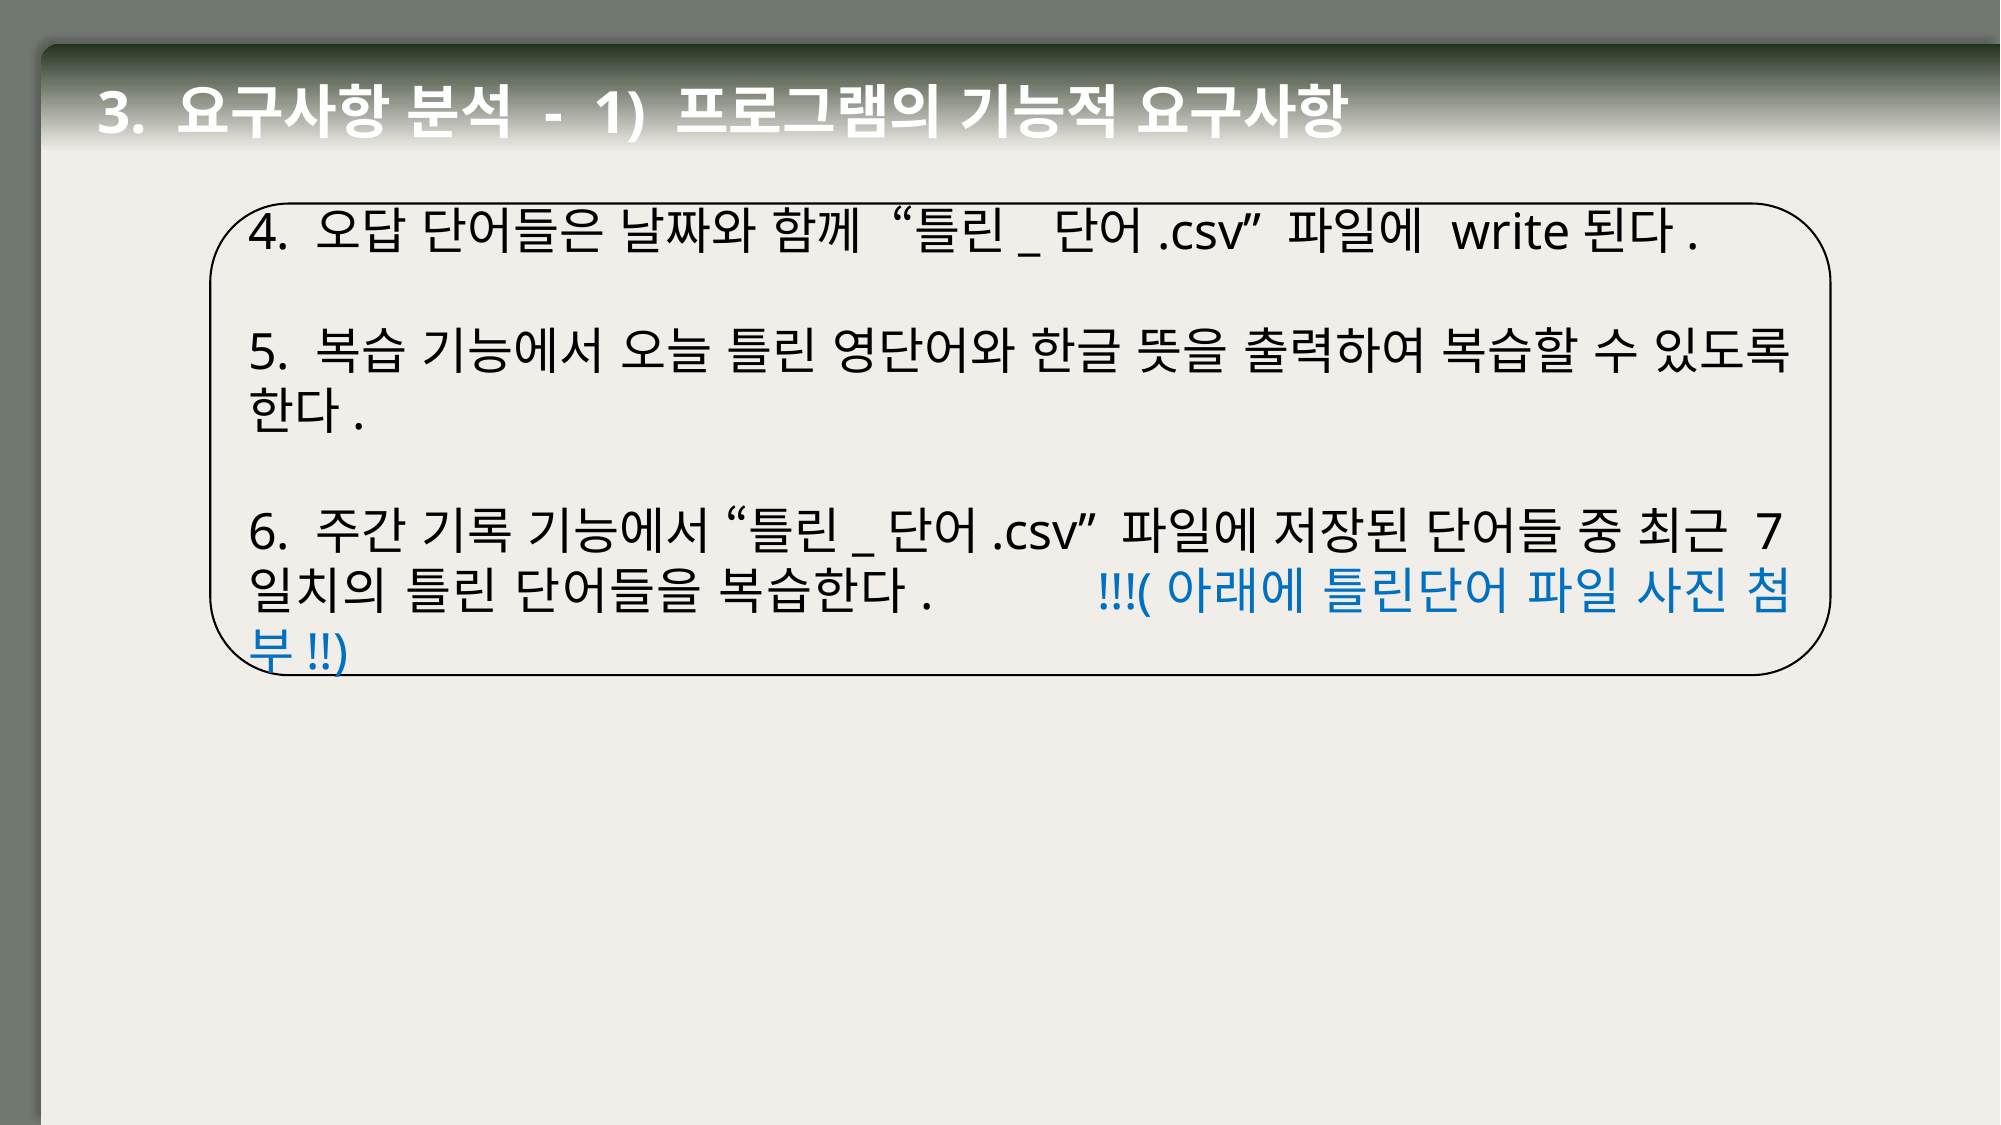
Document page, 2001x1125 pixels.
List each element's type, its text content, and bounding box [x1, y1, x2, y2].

text_box [39, 42, 2000, 1125]
text_box 4. 오답 단어들은 날짜와 함께 “틀린_단어.csv” 파일에 write된다. 5. 복습 기능에서 오늘 틀린 영단어와 한글 뜻을 출력하여 복습할 수 있도록 한다. 6. 주간 기록 기능에서 “틀린_단어.csv” 파일에 저장된 단어들 중 최근 7일치의 틀린 단어들을 복습한다. !!!(아래에 틀린단어 파일 사진 첨부!!) [209, 202, 1832, 677]
text_box 3. 요구사항 분석 - 1) 프로그램의 기능적 요구사항 [82, 67, 1479, 153]
